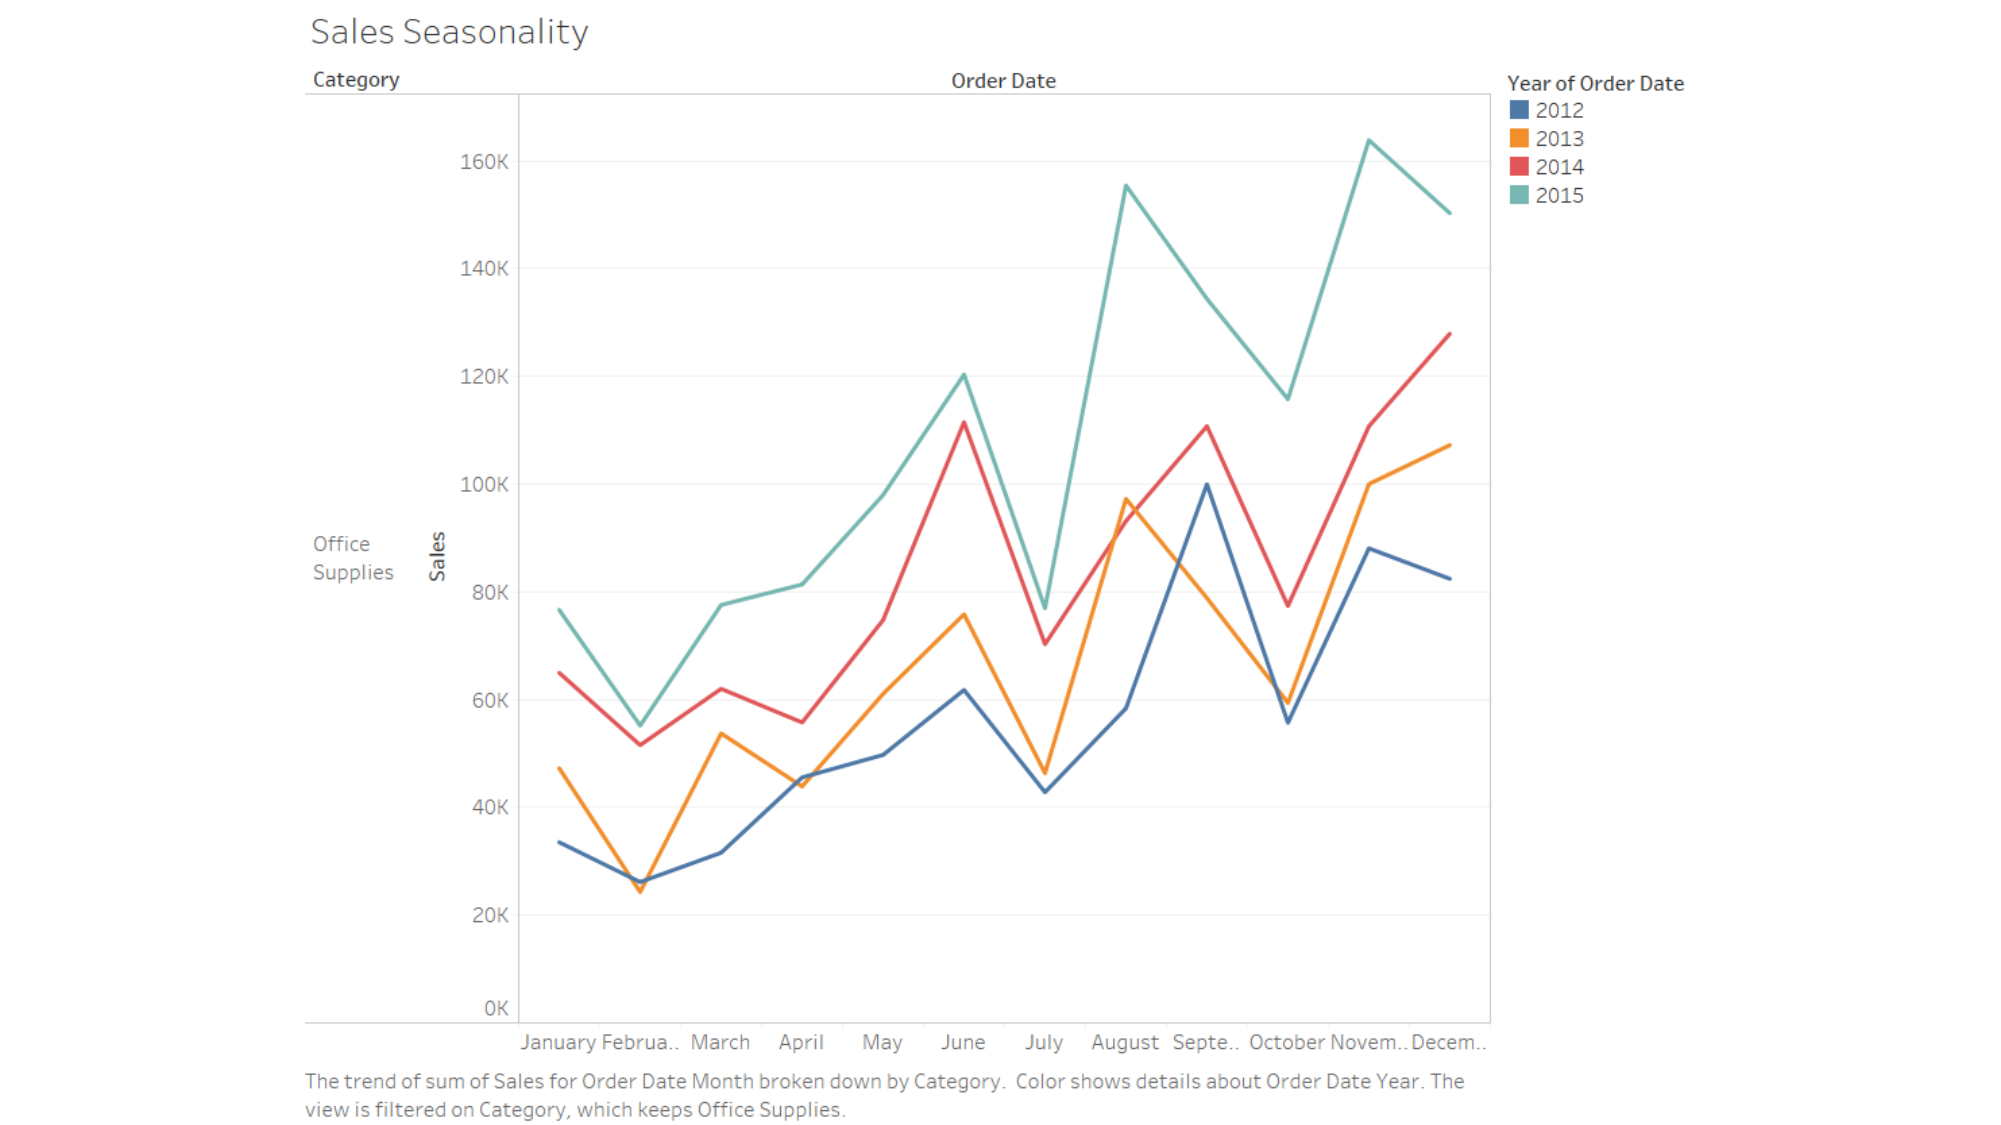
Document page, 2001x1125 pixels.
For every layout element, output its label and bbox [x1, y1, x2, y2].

picture [305, 0, 1695, 1125]
